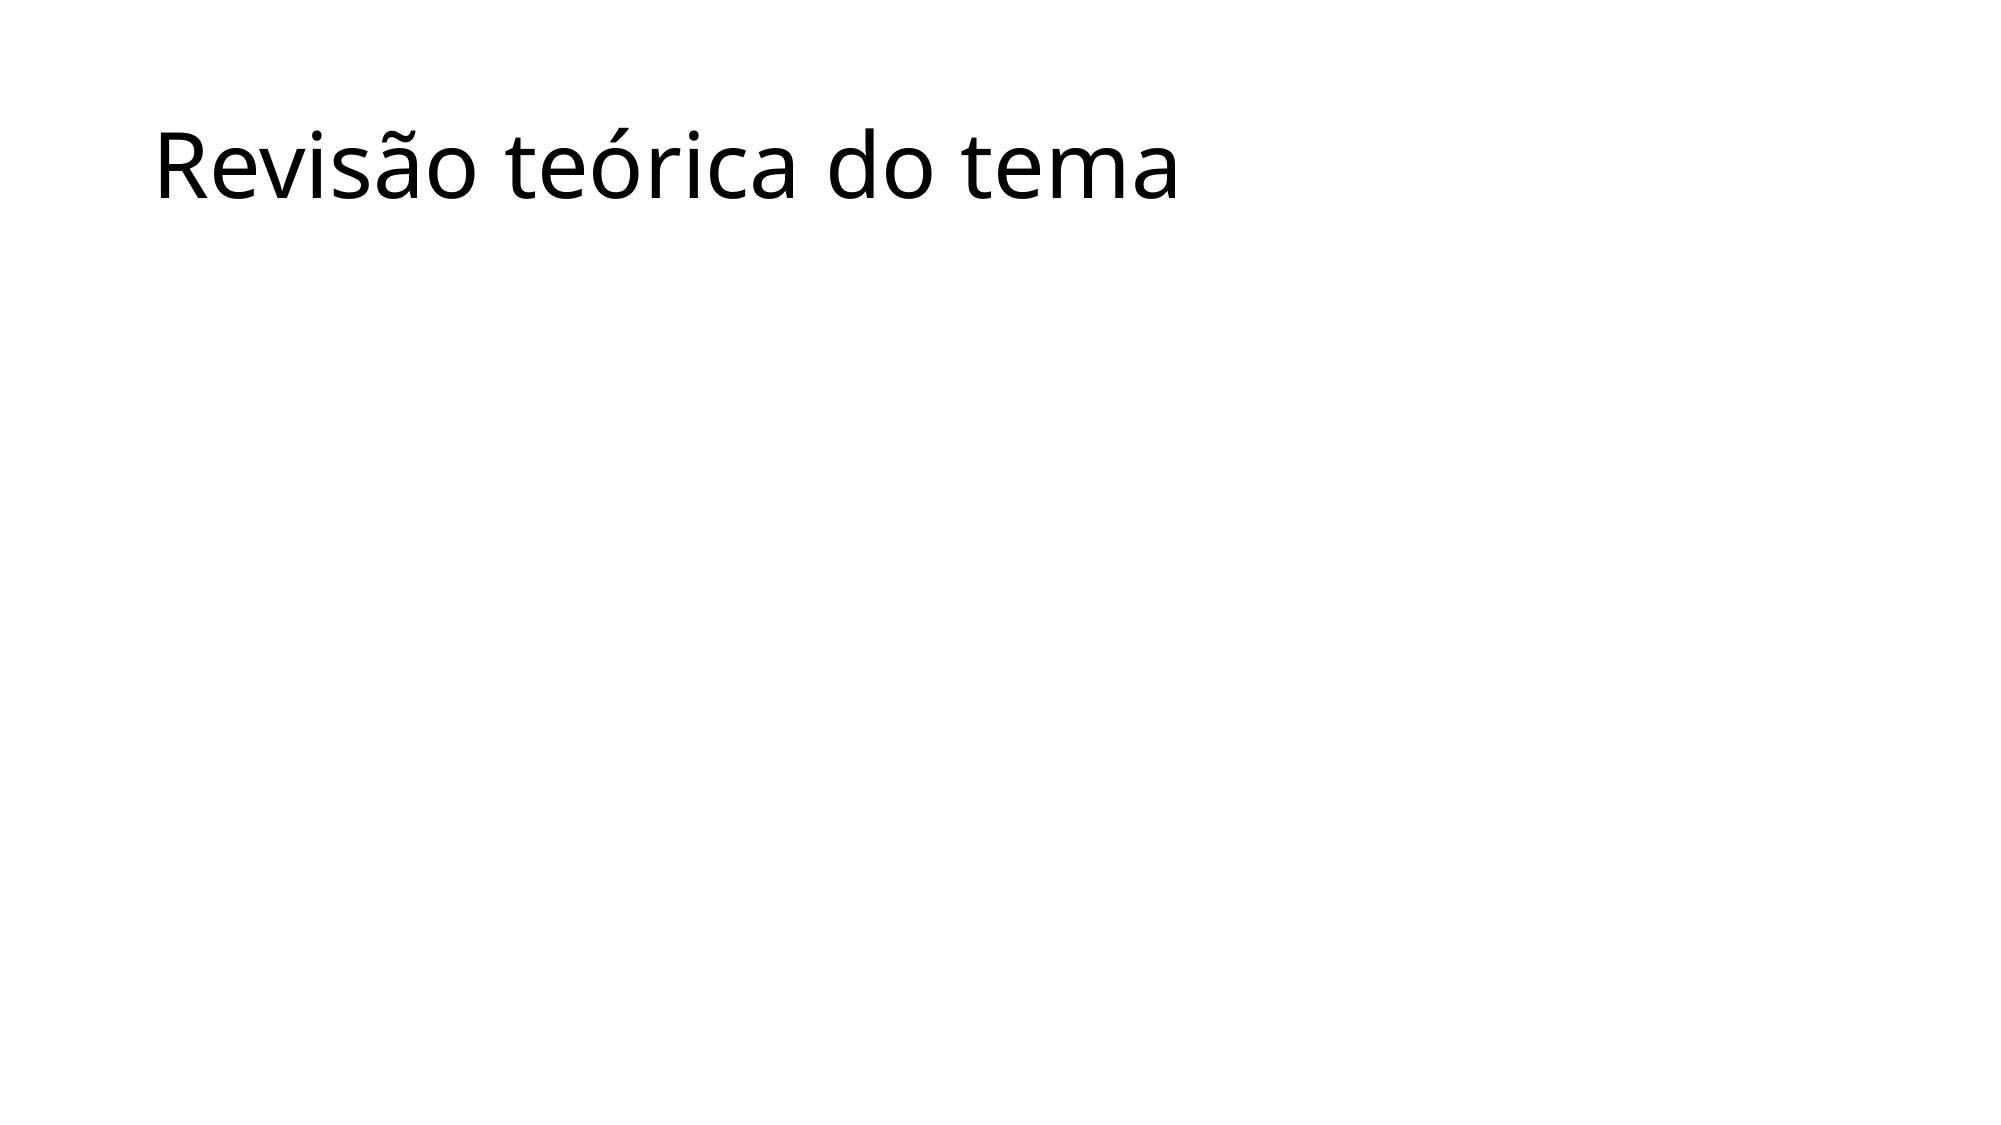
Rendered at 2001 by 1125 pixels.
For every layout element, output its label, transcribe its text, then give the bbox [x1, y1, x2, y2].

title Revisão teórica do tema [137, 59, 1863, 278]
